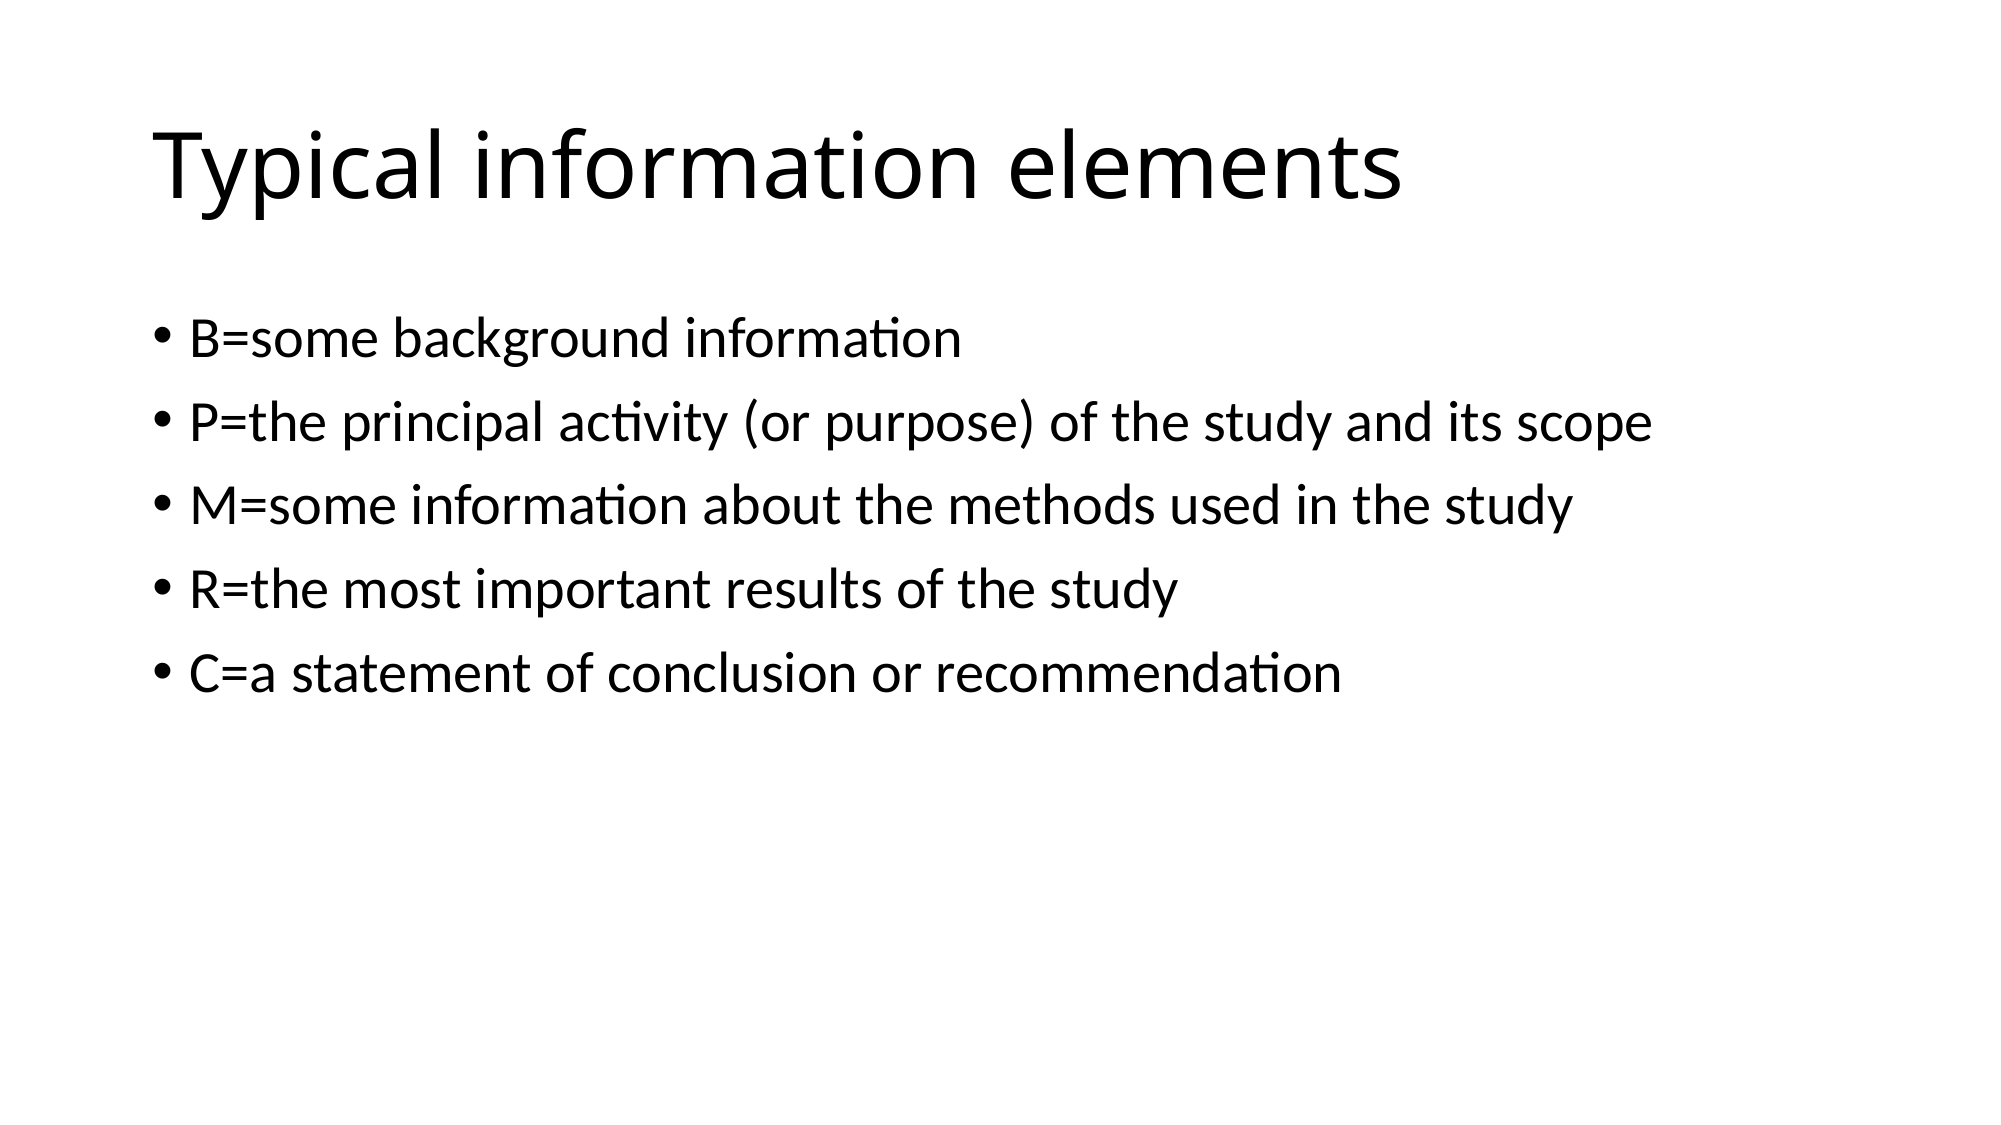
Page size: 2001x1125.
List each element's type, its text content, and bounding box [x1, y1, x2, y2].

title Typical information elements [137, 59, 1863, 278]
list B=some background information P=the principal activity (or purpose) of the study and its scope M=some information about the methods used in the study R=the most important results of the study C=a statement of conclusion or recommendation [137, 299, 1863, 1014]
